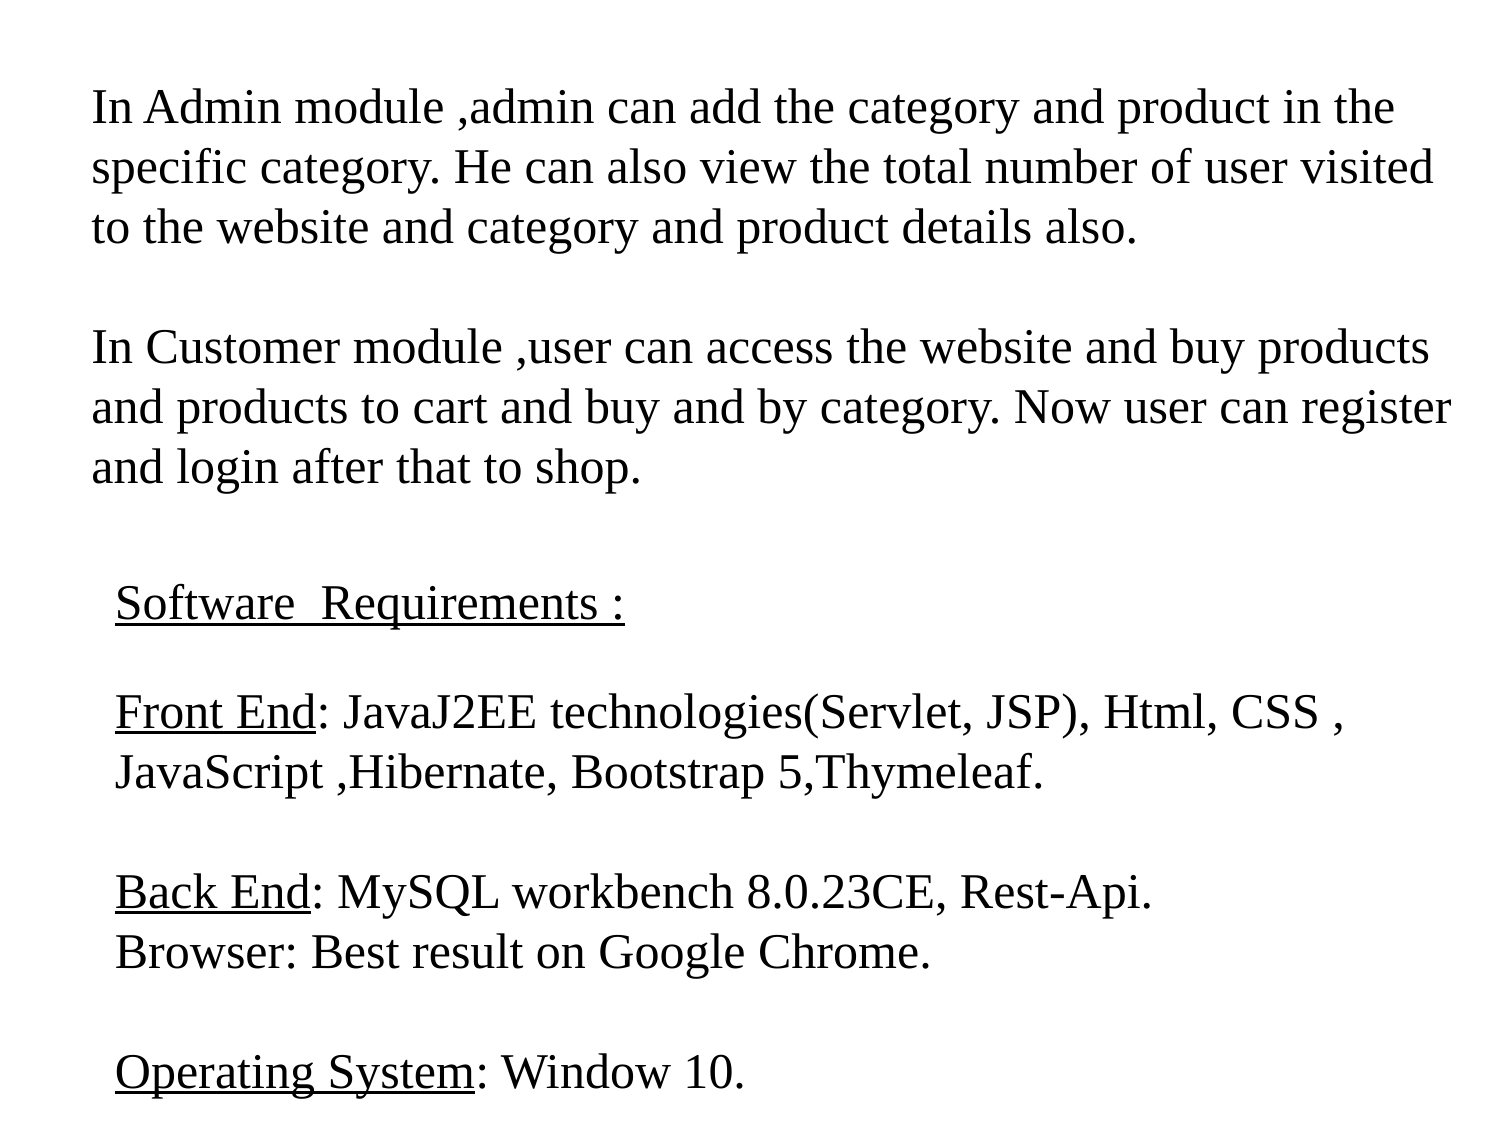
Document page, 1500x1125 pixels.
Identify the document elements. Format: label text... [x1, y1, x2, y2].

text_box In Admin module ,admin can add the category and product in the specific category. He can also view the total number of user visited to the website and category and product details also. In Customer module ,user can access the website and buy products and products to cart and buy and by category. Now user can register and login after that to shop. [76, 66, 1471, 547]
text_box Front End: JavaJ2EE technologies(Servlet, JSP), Html, CSS , JavaScript ,Hibernate, Bootstrap 5,Thymeleaf. Back End: MySQL workbench 8.0.23CE, Rest-Api. Browser: Best result on Google Chrome. Operating System: Window 10. [100, 550, 1471, 1125]
text_box Software Requirements : [100, 562, 691, 638]
